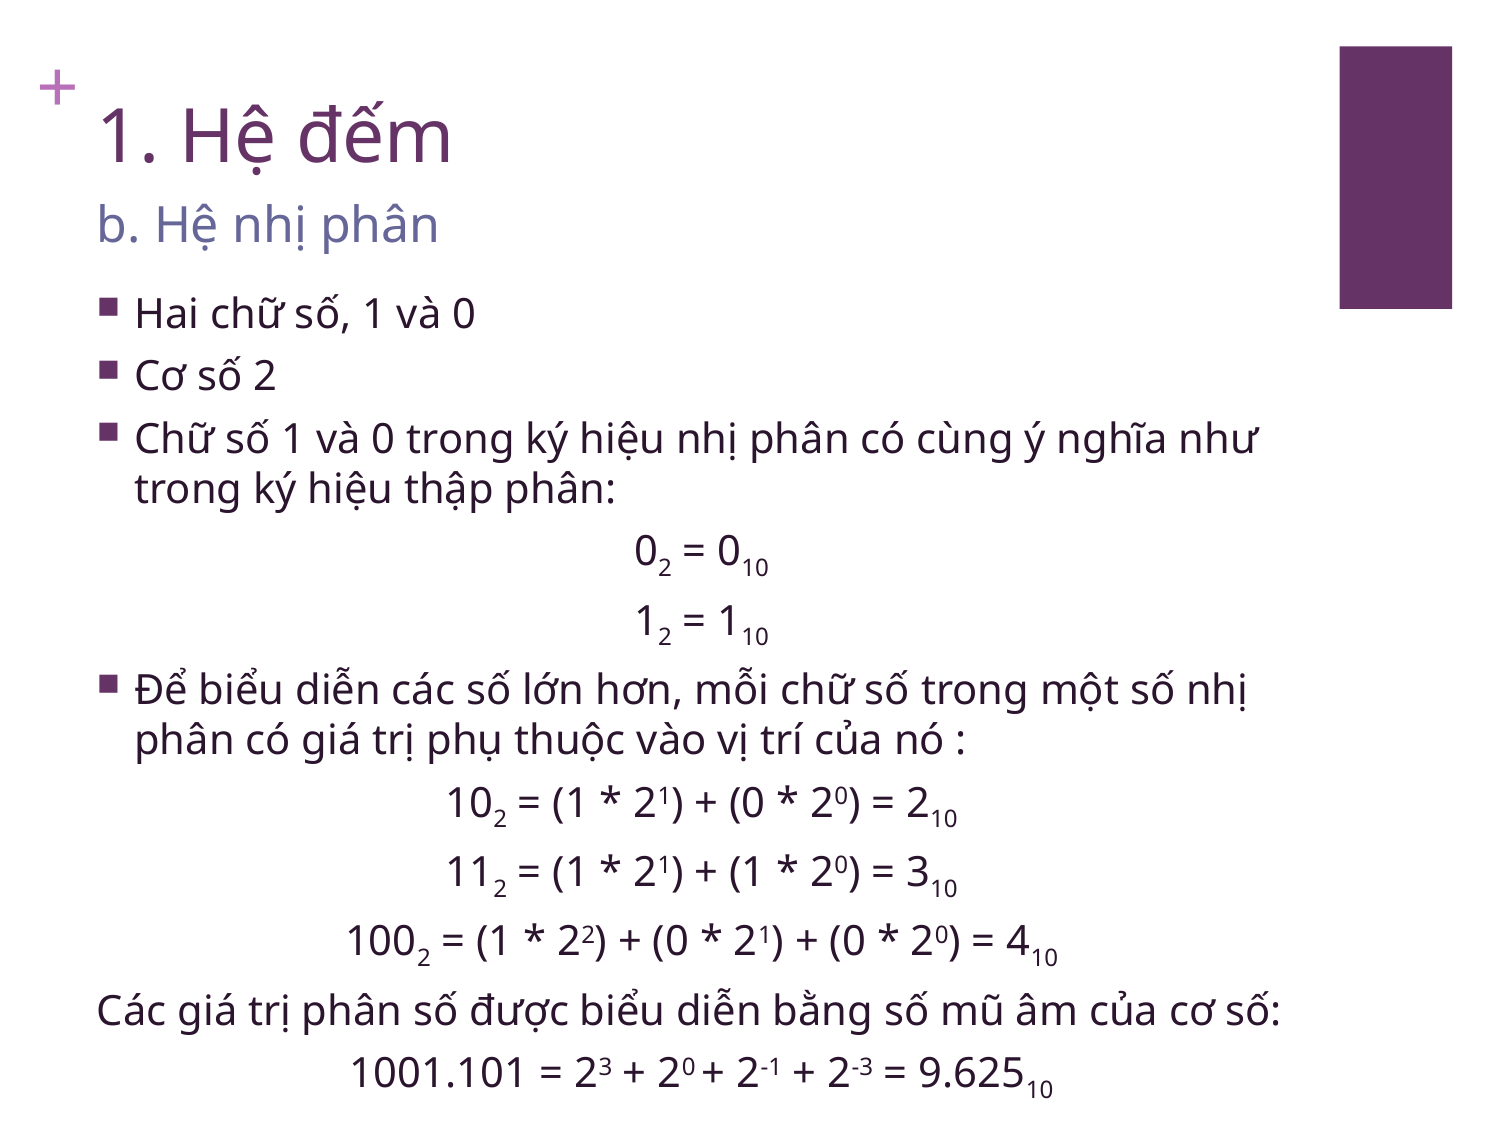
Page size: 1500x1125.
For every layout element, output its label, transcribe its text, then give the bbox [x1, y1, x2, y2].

title 1. Hệ đếm [81, 22, 1322, 185]
list b. Hệ nhị phân [81, 185, 1322, 313]
list Hai chữ số, 1 và 0 Cơ số 2 Chữ số 1 và 0 trong ký hiệu nhị phân có cùng ý nghĩa như trong ký hiệu thập phân: 02 = 010 12 = 110 Để biểu diễn các số lớn hơn, mỗi chữ số trong một số nhị phân có giá trị phụ thuộc vào vị trí của nó : 102 = (1 * 21) + (0 * 20) = 210 112 = (1 * 21) + (1 * 20) = 310 1002 = (1 * 22) + (0 * 21) + (0 * 20) = 410 Các giá trị phân số được biểu diễn bằng số mũ âm của cơ số: 1001.101 = 23 + 20 + 2-1 + 2-3 = 9.62510 [81, 313, 1322, 959]
